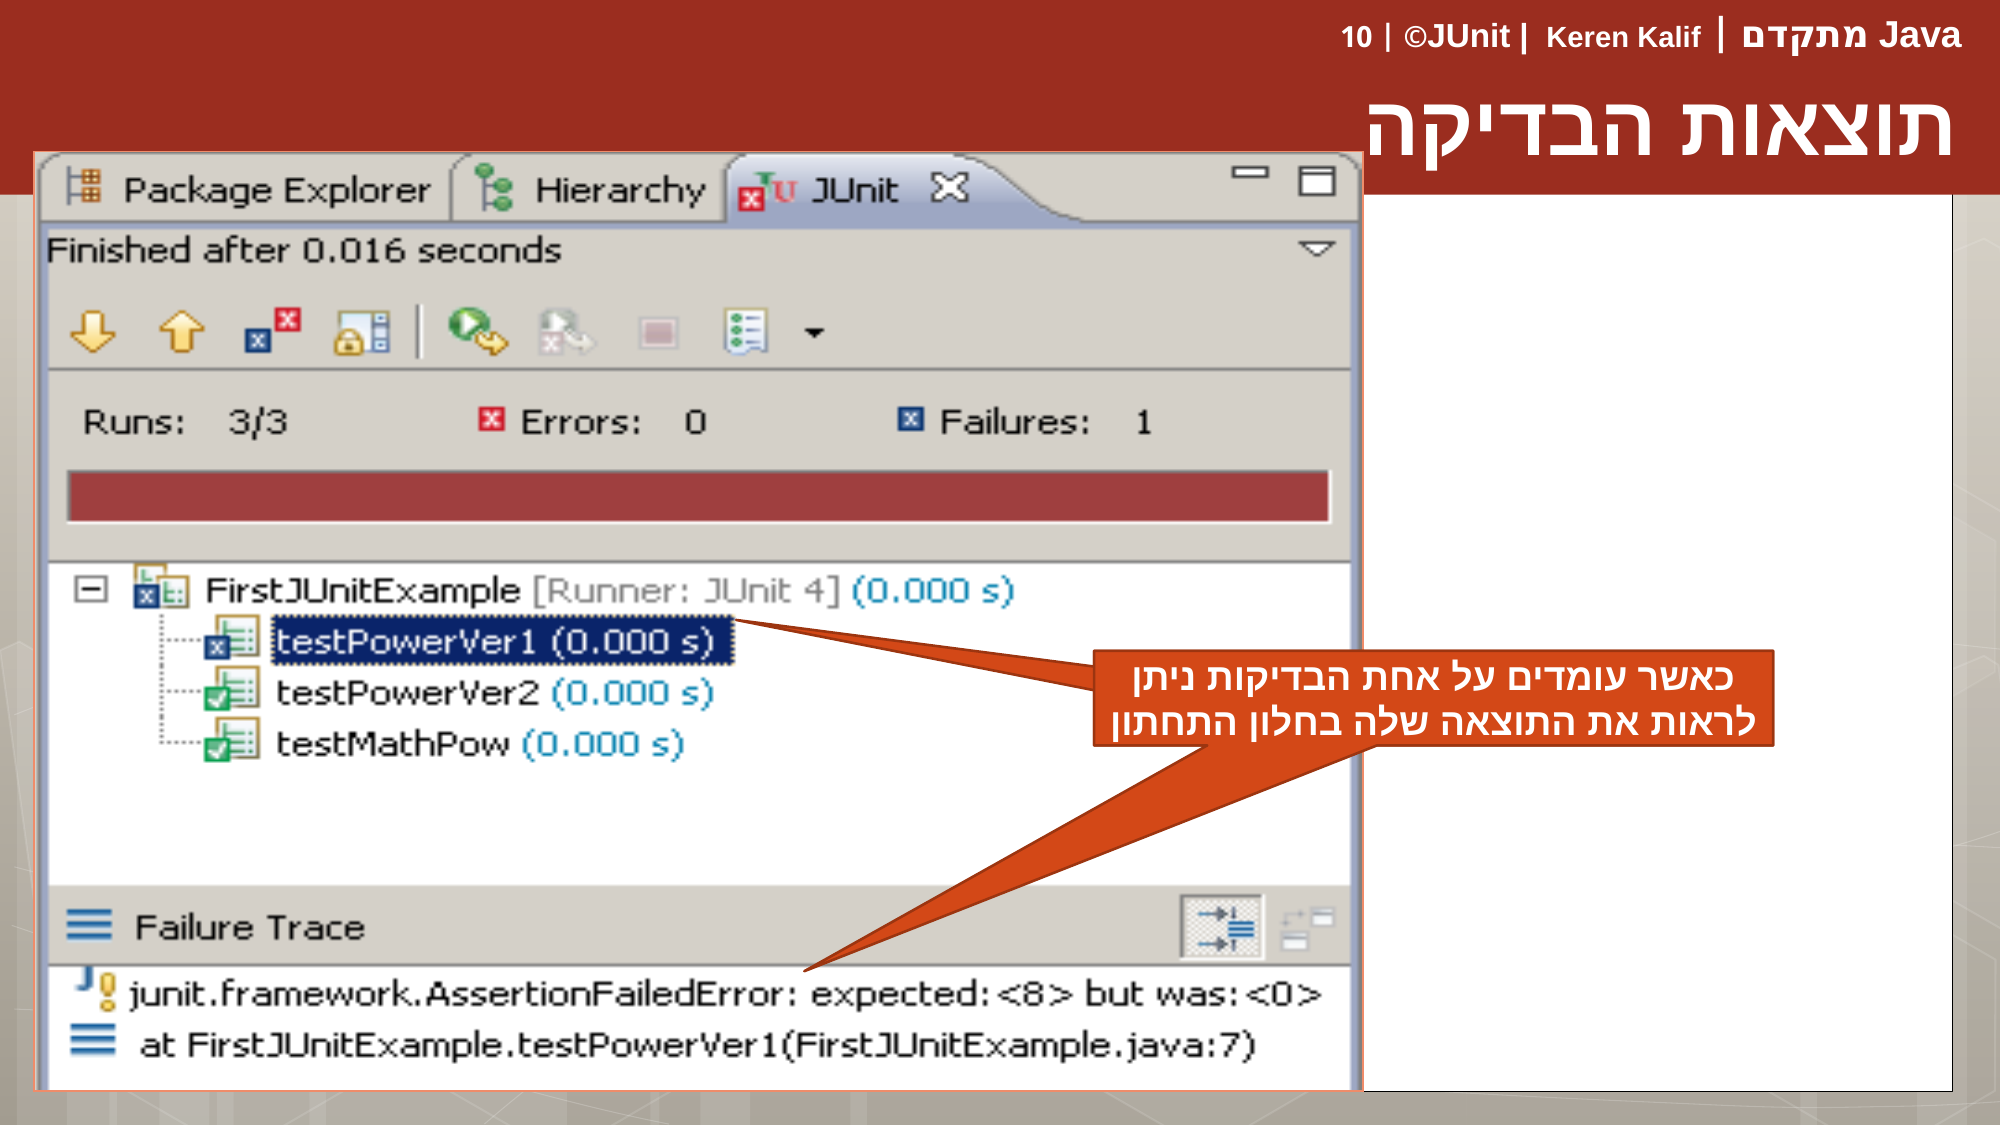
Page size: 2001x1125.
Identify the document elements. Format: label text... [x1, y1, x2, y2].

title תוצאות הבדיקה [0, 64, 1973, 187]
text_box כאשר עומדים על אחת הבדיקות ניתן לראות את התוצאה שלה בחלון התחתון [1367, 649, 1775, 751]
picture [34, 151, 1363, 1091]
